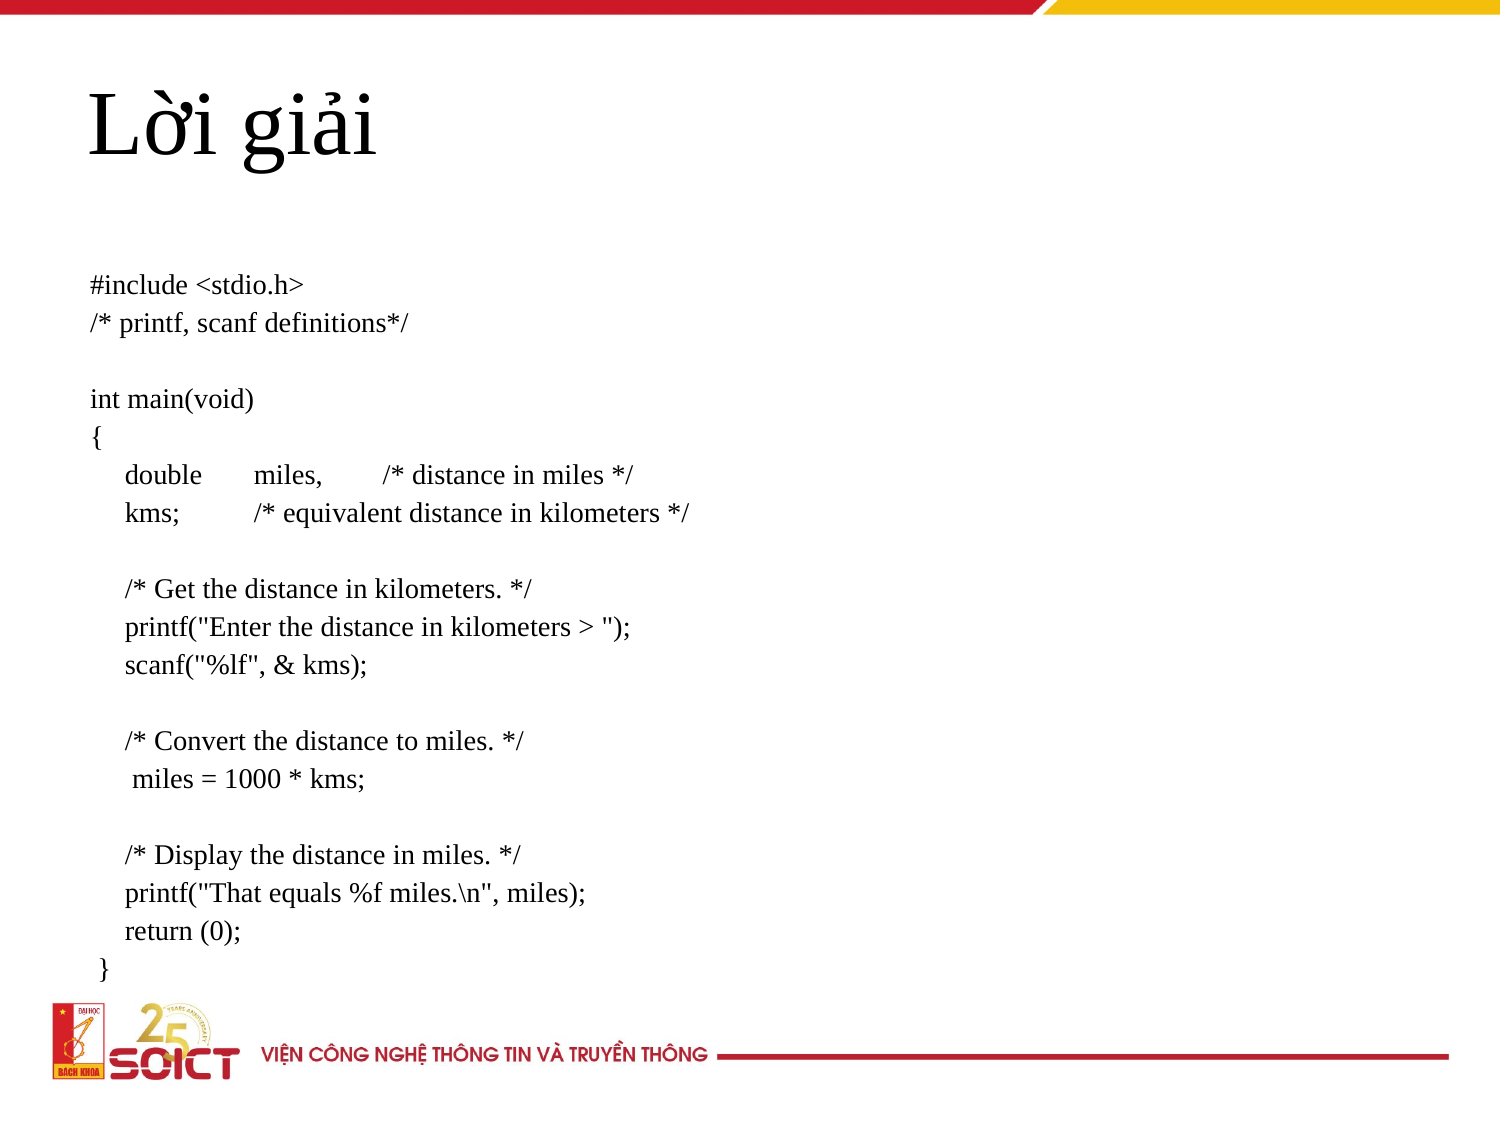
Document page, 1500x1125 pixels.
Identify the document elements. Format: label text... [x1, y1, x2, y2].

picture [0, 0, 1500, 1125]
list #include <stdio.h> /* printf, scanf definitions*/ int main(void) { double miles, /* distance in miles */ kms; /* equivalent distance in kilometers */ /* Get the distance in kilometers. */ printf("Enter the distance in kilometers > "); scanf("%lf", & kms); /* Convert the distance to miles. */ miles = 1000 * kms; /* Display the distance in miles. */ printf("That equals %f miles.\n", miles); return (0); } [75, 262, 1425, 994]
title Lời giải [72, 16, 1425, 233]
